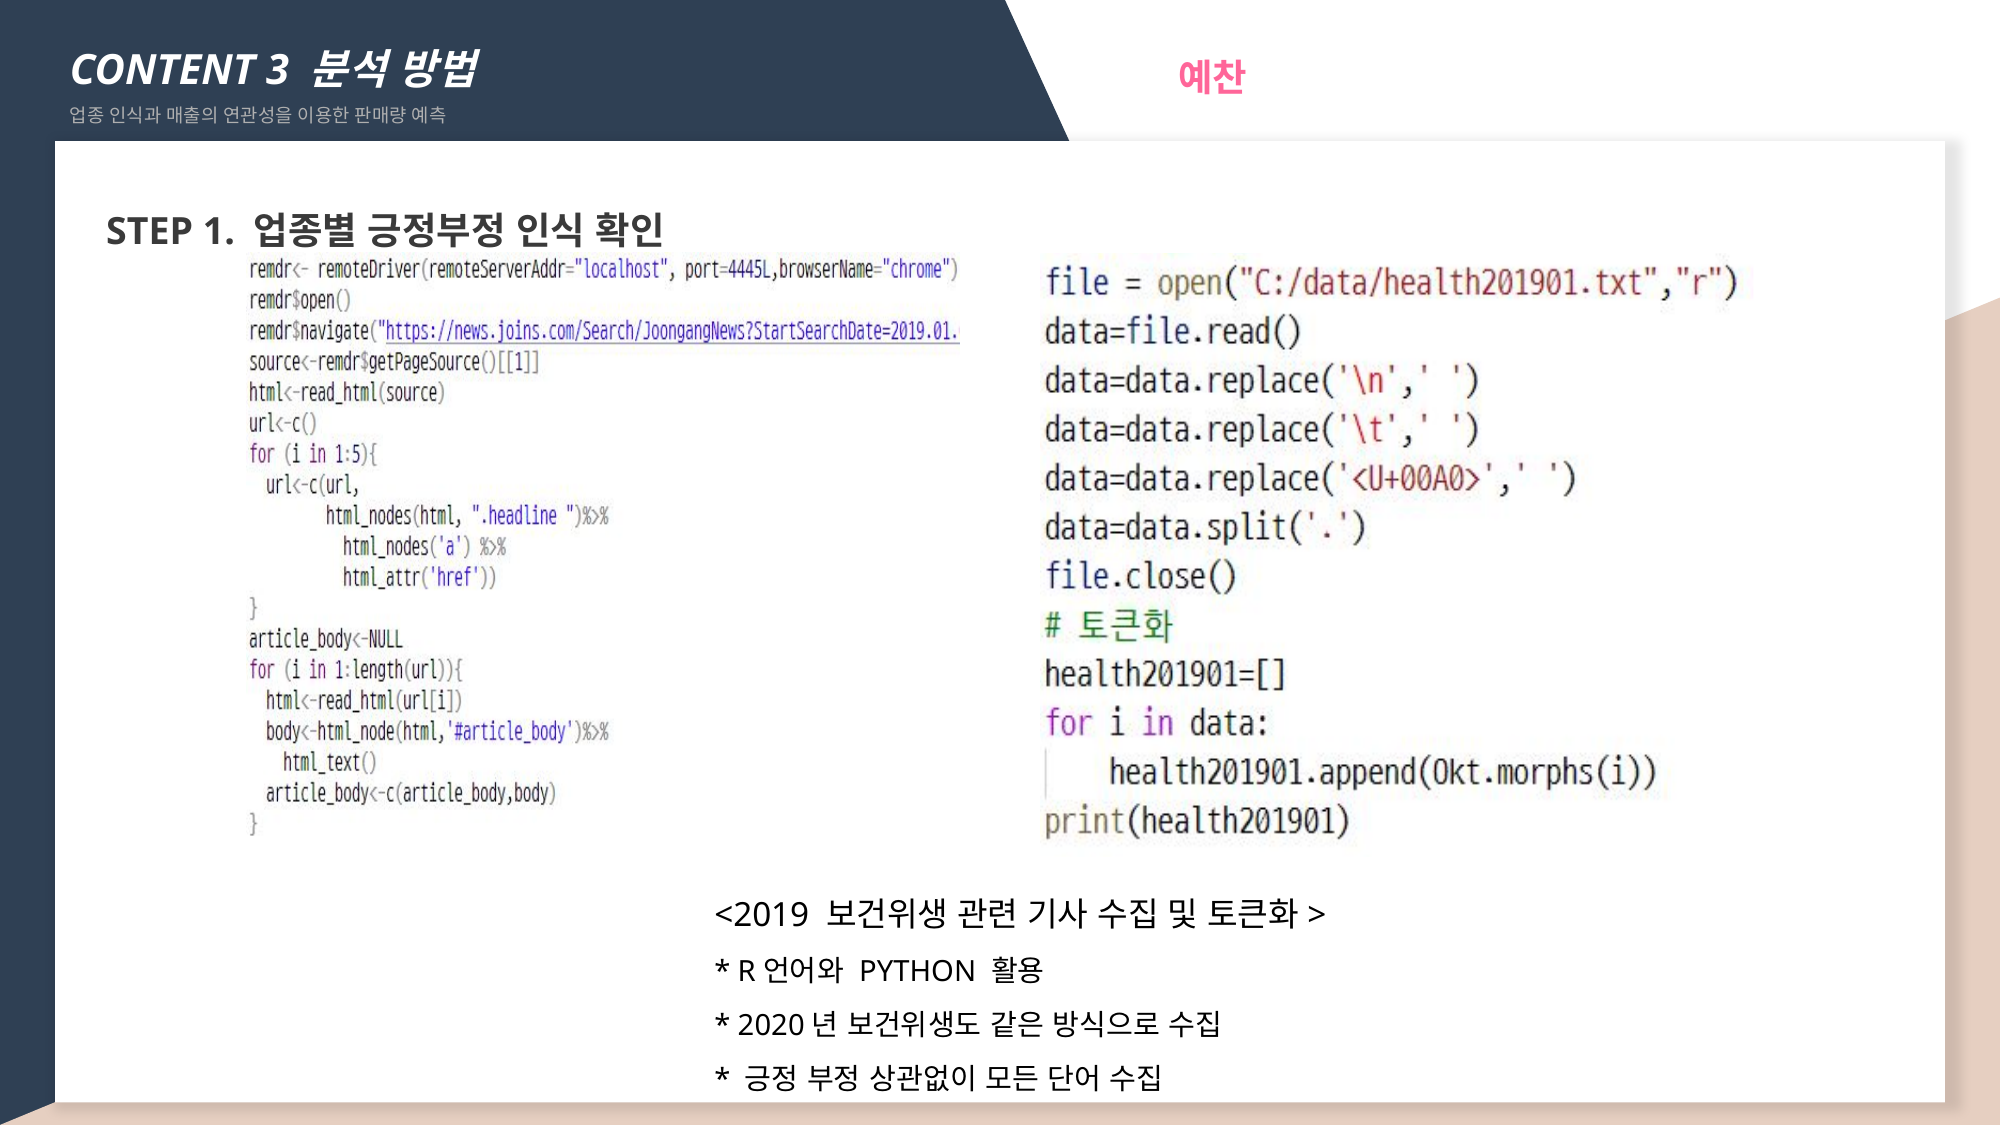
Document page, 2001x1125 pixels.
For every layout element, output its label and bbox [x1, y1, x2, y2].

text_box [0, 0, 2000, 1125]
text_box [246, 252, 1754, 1104]
